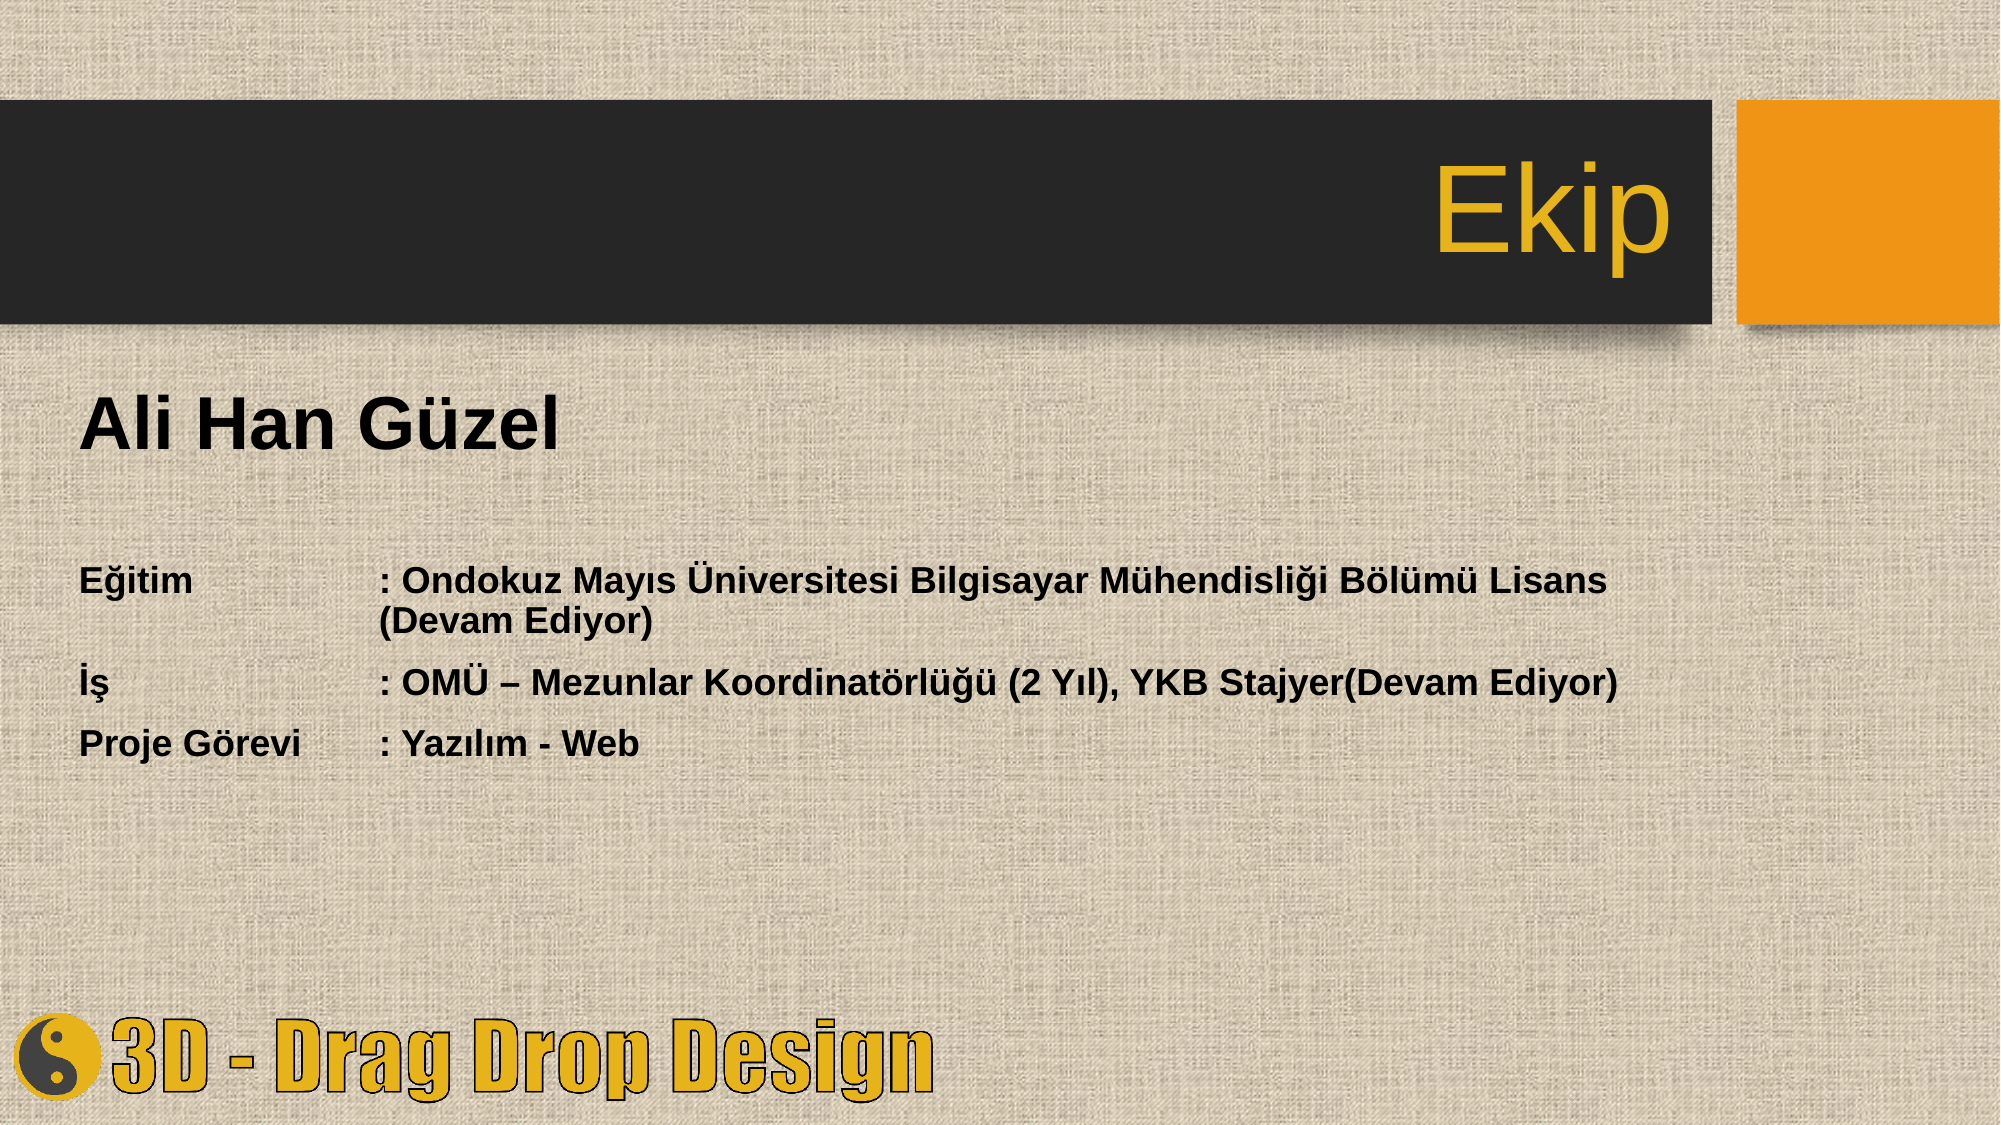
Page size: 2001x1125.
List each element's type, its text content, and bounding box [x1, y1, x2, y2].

list Ali Han Güzel Eğitim : Ondokuz Mayıs Üniversitesi Bilgisayar Mühendisliği Bölümü Lisans (Devam Ediyor) İş : OMÜ – Mezunlar Koordinatörlüğü (2 Yıl), YKB Stajyer(Devam Ediyor) Proje Görevi : Yazılım - Web [63, 377, 1689, 968]
picture [0, 0, 2001, 1125]
title Ekip [111, 123, 1689, 301]
